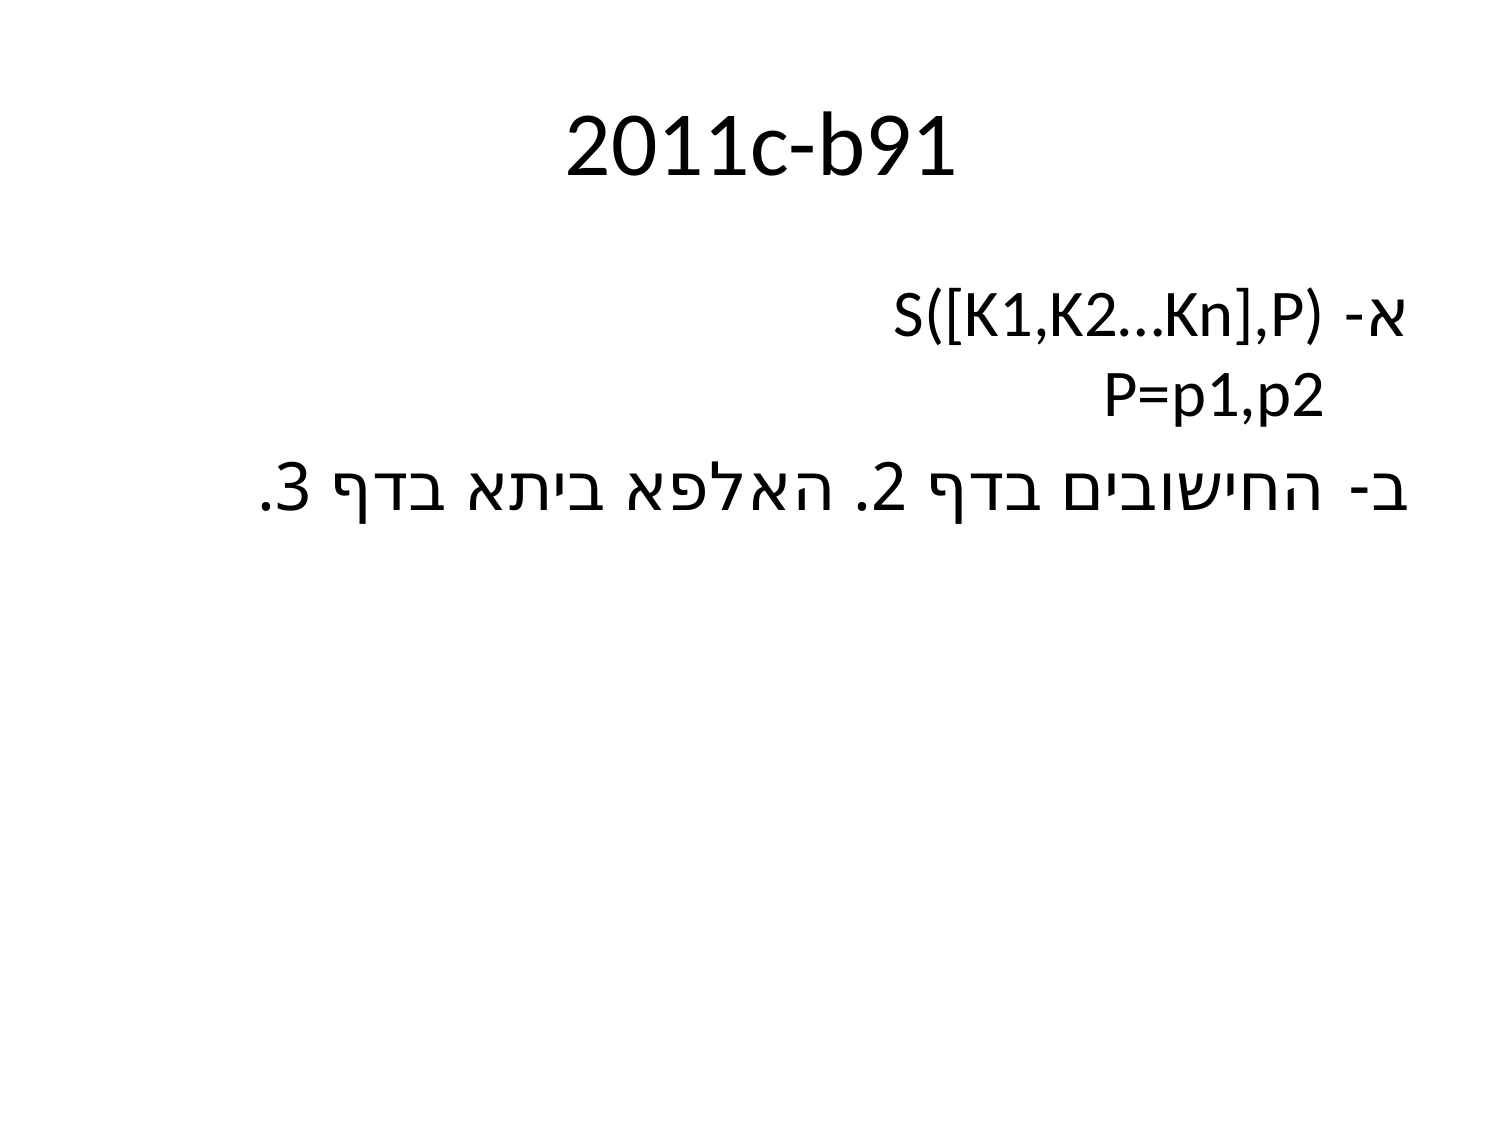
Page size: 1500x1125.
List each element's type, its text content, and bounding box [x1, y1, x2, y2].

list S([K1,K2…Kn],P) P=p1,p2 החישובים בדף 2. האלפא ביתא בדף 3. [75, 262, 1425, 1005]
title 2011c-b91 [75, 45, 1425, 233]
